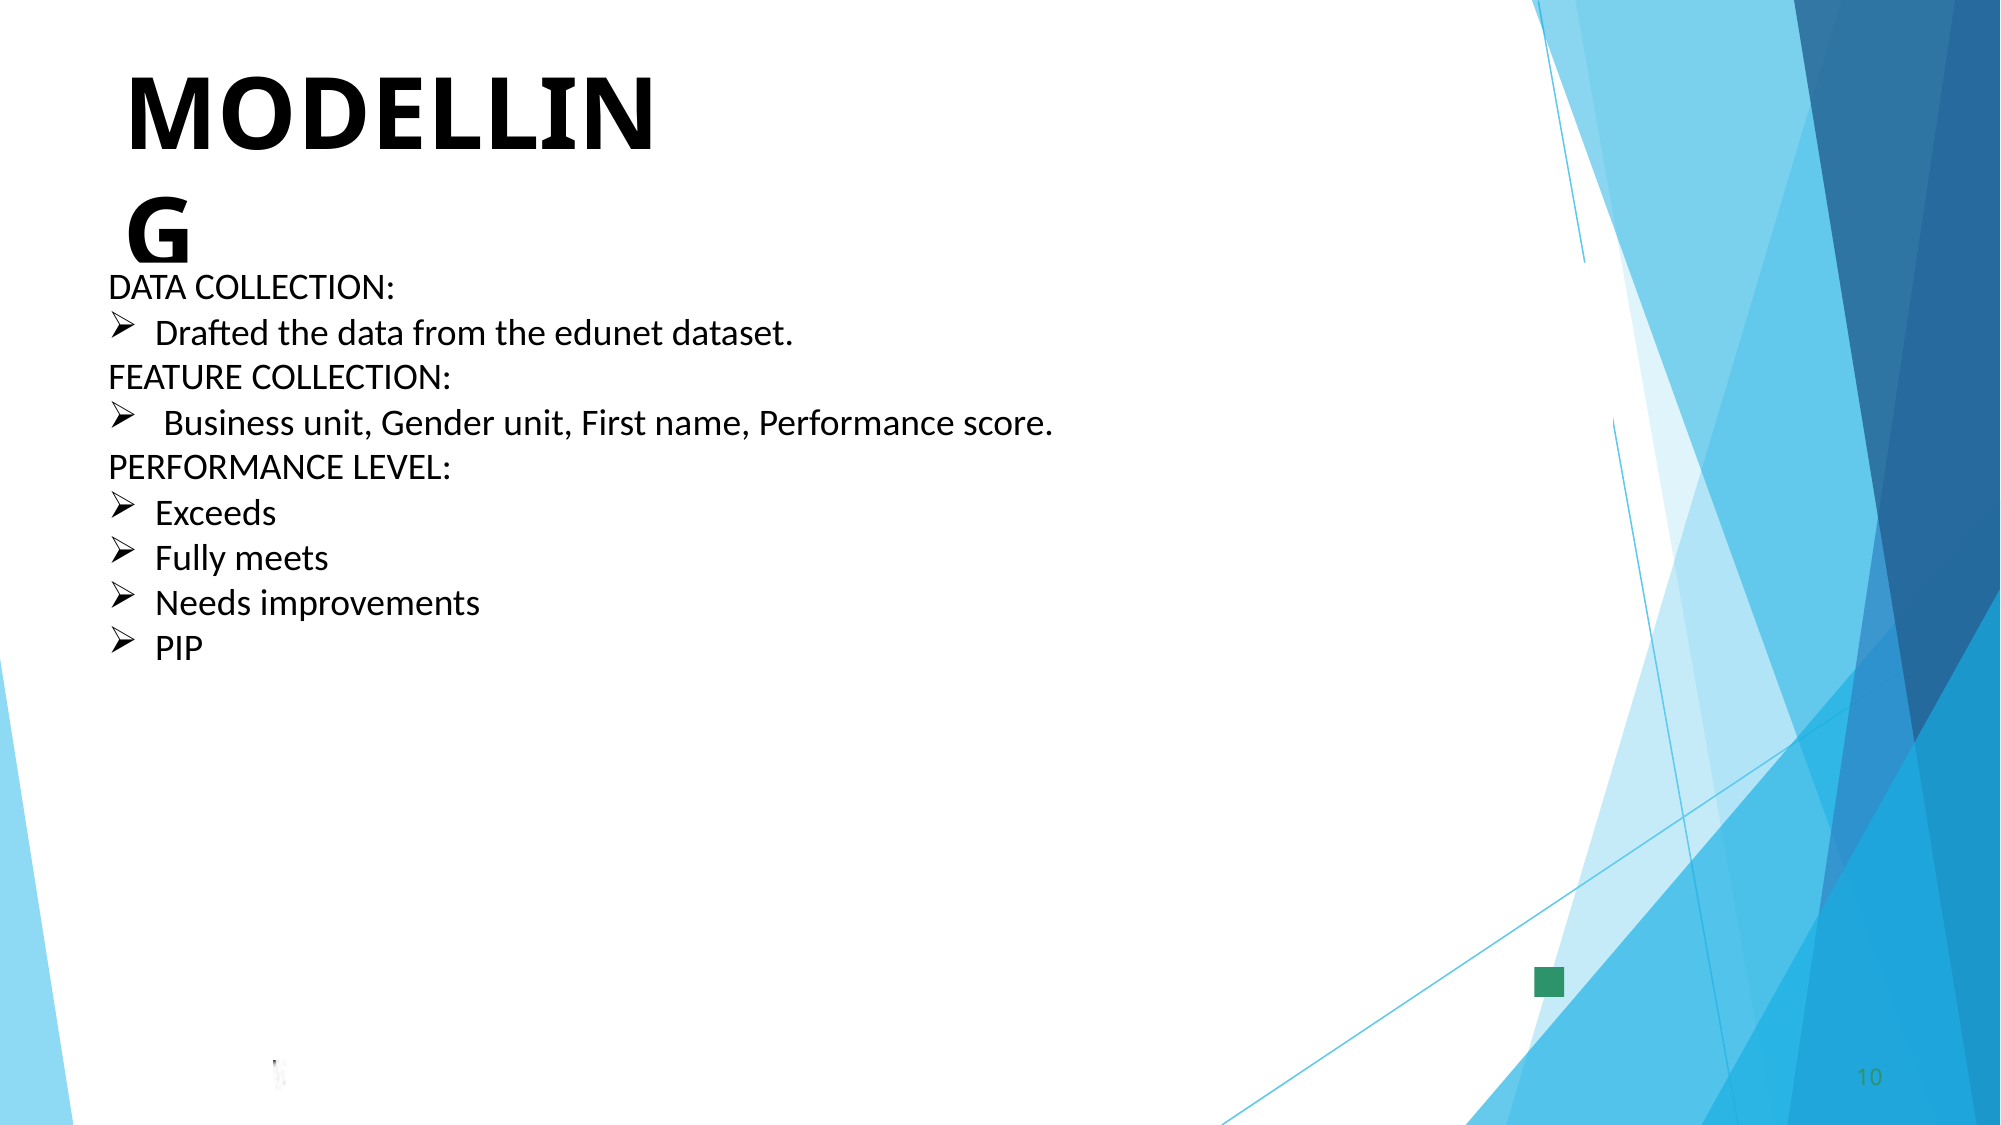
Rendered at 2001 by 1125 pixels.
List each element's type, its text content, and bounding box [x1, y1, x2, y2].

picture [273, 1060, 287, 1091]
text_box MODELLING [121, 47, 664, 262]
text_box 10 [1849, 1061, 1888, 1095]
text_box DATA COLLECTION: Drafted the data from the edunet dataset. FEATURE COLLECTION: Business unit, Gender unit, First name, Performance score. PERFORMANCE LEVEL: Exceeds Fully meets Needs improvements PIP [108, 262, 1613, 753]
text_box [1534, 967, 1565, 997]
